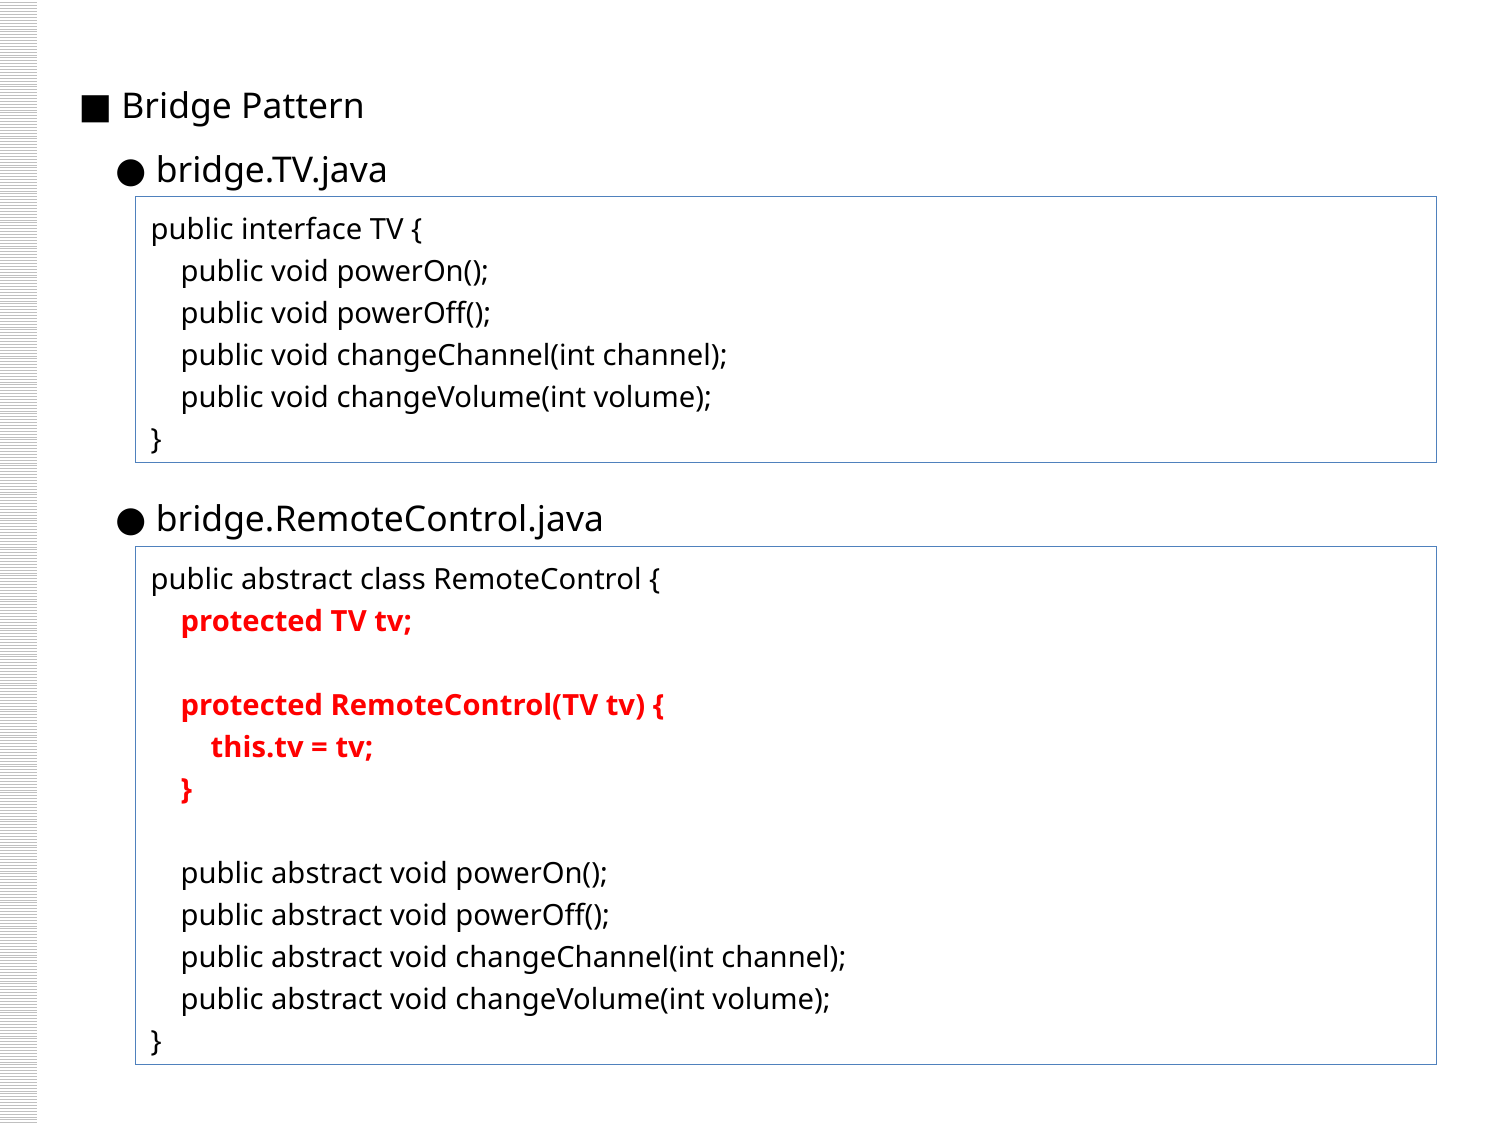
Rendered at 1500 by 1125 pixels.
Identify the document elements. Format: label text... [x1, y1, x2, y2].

text_box public abstract class RemoteControl { protected TV tv; protected RemoteControl(TV tv) { this.tv = tv; } public abstract void powerOn(); public abstract void powerOff(); public abstract void changeChannel(int channel); public abstract void changeVolume(int volume); } [135, 546, 1437, 1065]
text_box ■ Bridge Pattern ● bridge.TV.java ● bridge.RemoteControl.java [63, 54, 620, 546]
text_box public interface TV { public void powerOn(); public void powerOff(); public void changeChannel(int channel); public void changeVolume(int volume); } [135, 196, 1437, 463]
